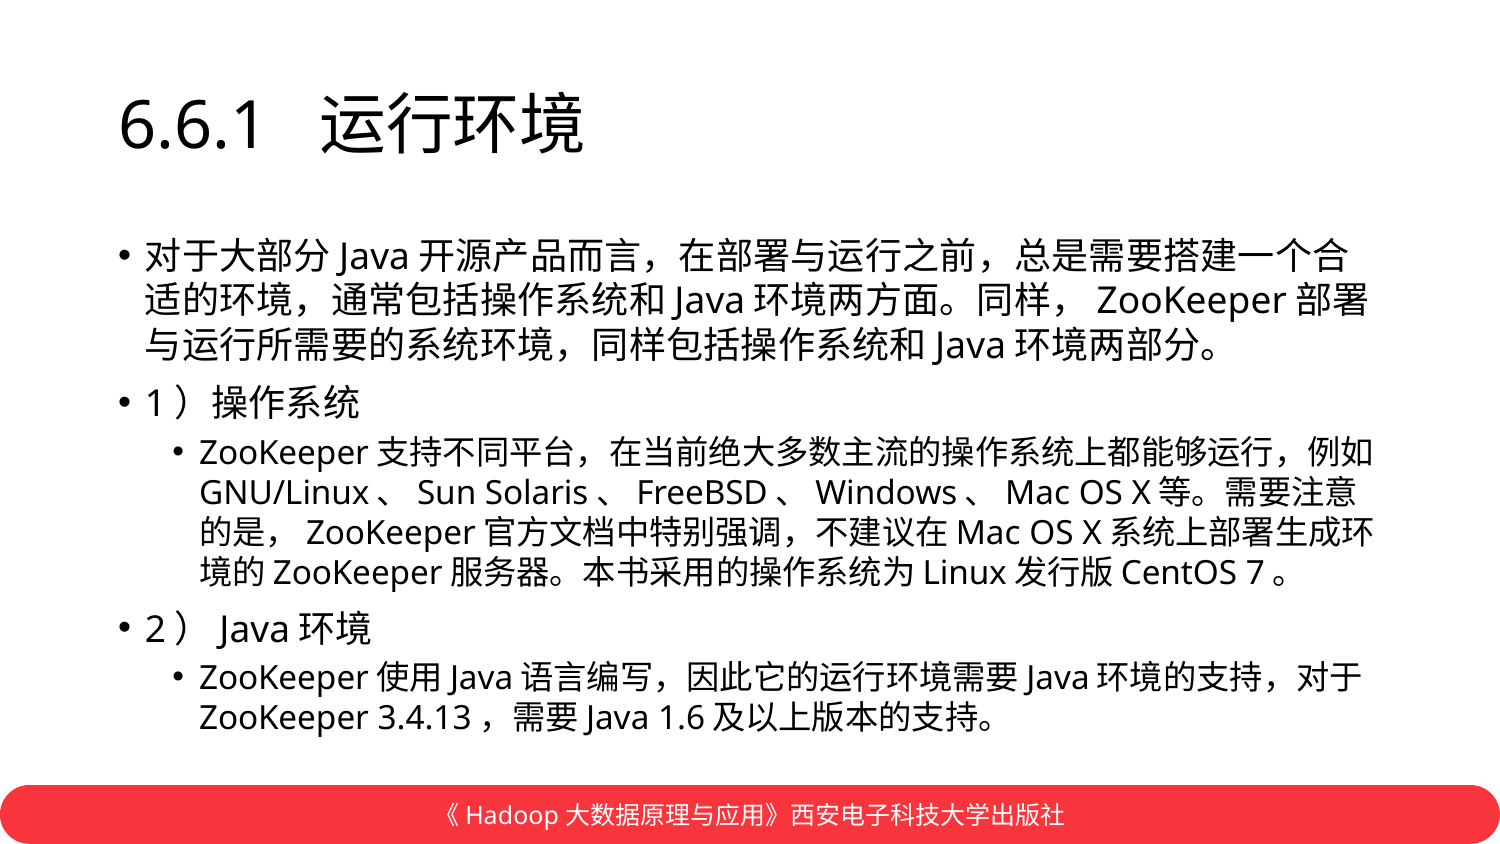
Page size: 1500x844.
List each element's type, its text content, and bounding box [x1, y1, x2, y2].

list 对于大部分Java开源产品而言，在部署与运行之前，总是需要搭建一个合适的环境，通常包括操作系统和Java环境两方面。同样，ZooKeeper部署与运行所需要的系统环境，同样包括操作系统和Java环境两部分。 1）操作系统 ZooKeeper支持不同平台，在当前绝大多数主流的操作系统上都能够运行，例如GNU/Linux、Sun Solaris、FreeBSD、Windows、Mac OS X等。需要注意的是，ZooKeeper官方文档中特别强调，不建议在Mac OS X系统上部署生成环境的ZooKeeper服务器。本书采用的操作系统为Linux发行版CentOS 7。 2）Java环境 ZooKeeper使用Java语言编写，因此它的运行环境需要Java环境的支持，对于ZooKeeper 3.4.13，需要Java 1.6及以上版本的支持。 [103, 224, 1397, 760]
title 6.6.1 运行环境 [103, 44, 1397, 208]
